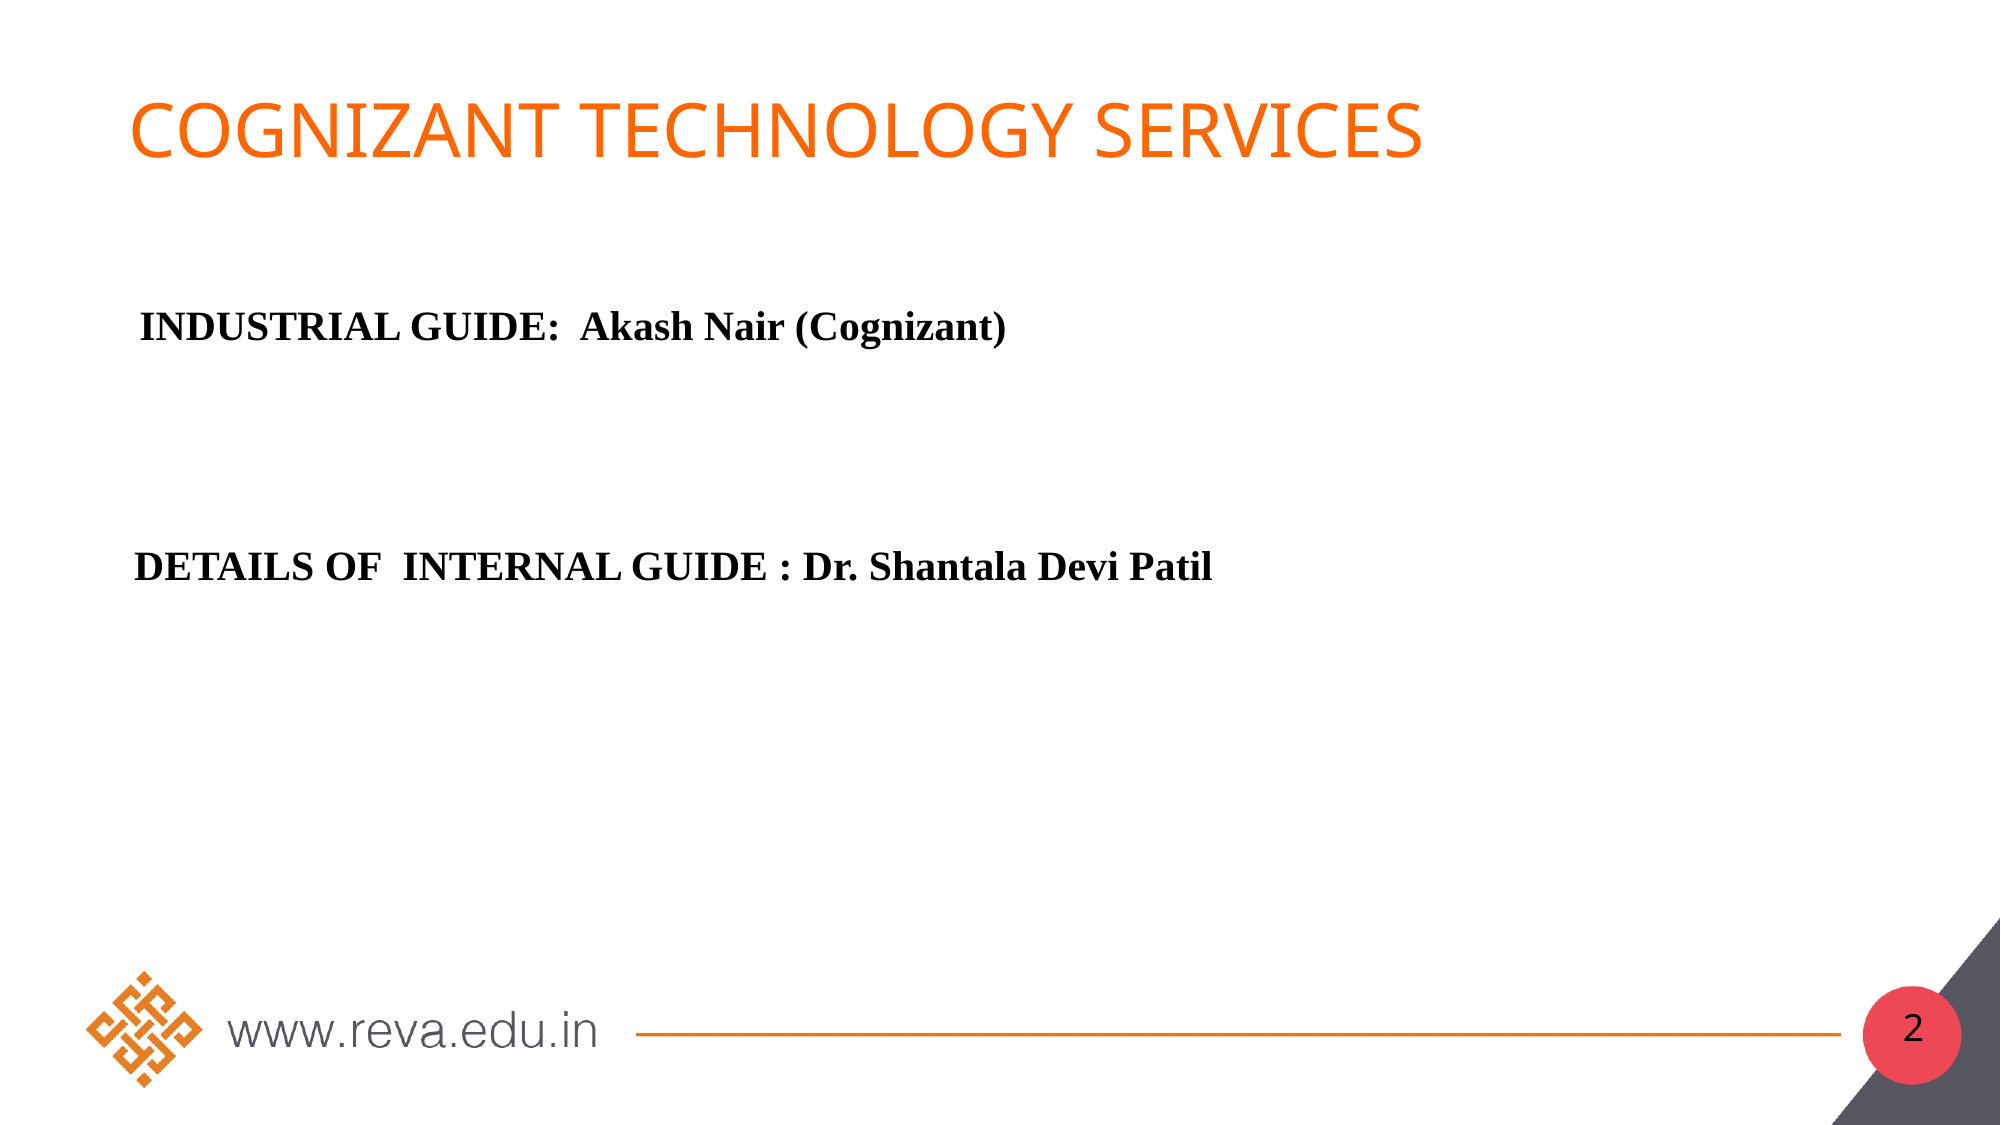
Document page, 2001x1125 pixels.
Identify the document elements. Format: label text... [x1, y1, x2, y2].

title COGNIZANT TECHNOLOGY SERVICES [114, 64, 1925, 203]
text_box DETAILS OF INTERNAL GUIDE : Dr. Shantala Devi Patil [119, 531, 1870, 597]
text_box INDUSTRIAL GUIDE: Akash Nair (Cognizant) [124, 291, 1876, 407]
slide_number 2 [1864, 999, 1963, 1060]
picture [0, 0, 2000, 1125]
